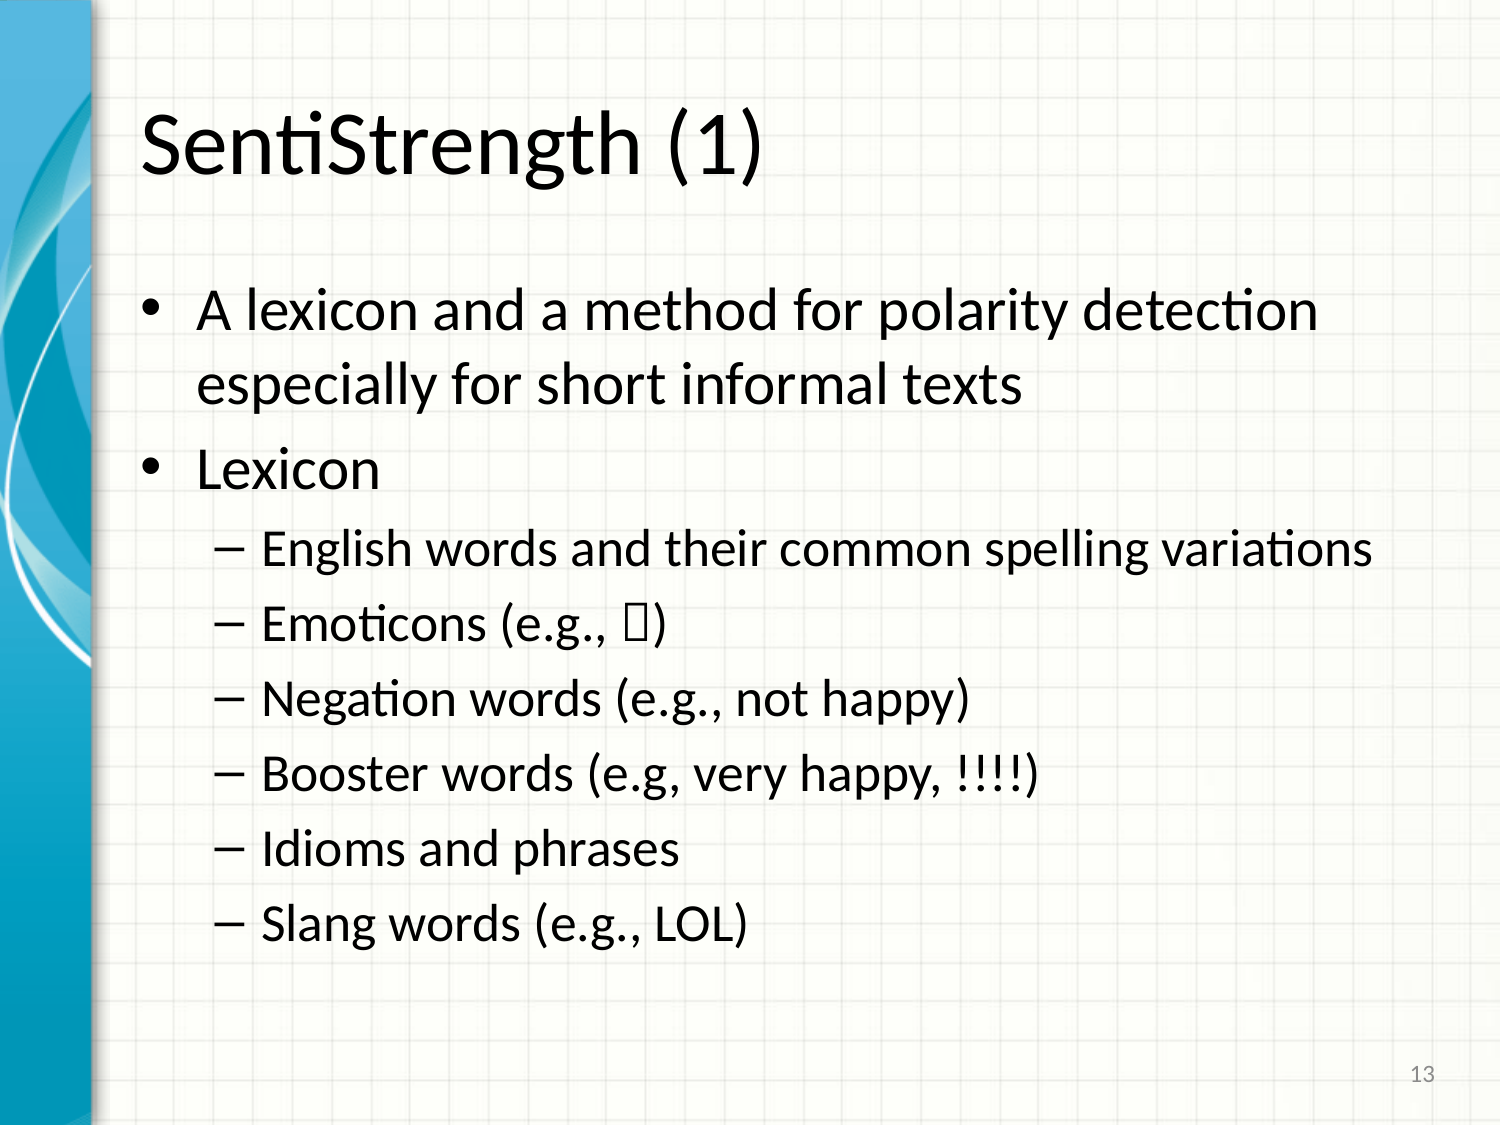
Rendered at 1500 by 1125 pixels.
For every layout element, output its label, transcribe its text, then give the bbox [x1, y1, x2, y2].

picture [0, 0, 1500, 1125]
slide_number 13 [1100, 1042, 1450, 1103]
list A lexicon and a method for polarity detection especially for short informal texts Lexicon English words and their common spelling variations Emoticons (e.g., ) Negation words (e.g., not happy) Booster words (e.g, very happy, !!!!) Idioms and phrases Slang words (e.g., LOL) [125, 261, 1450, 967]
title SentiStrength (1) [125, 44, 1450, 232]
